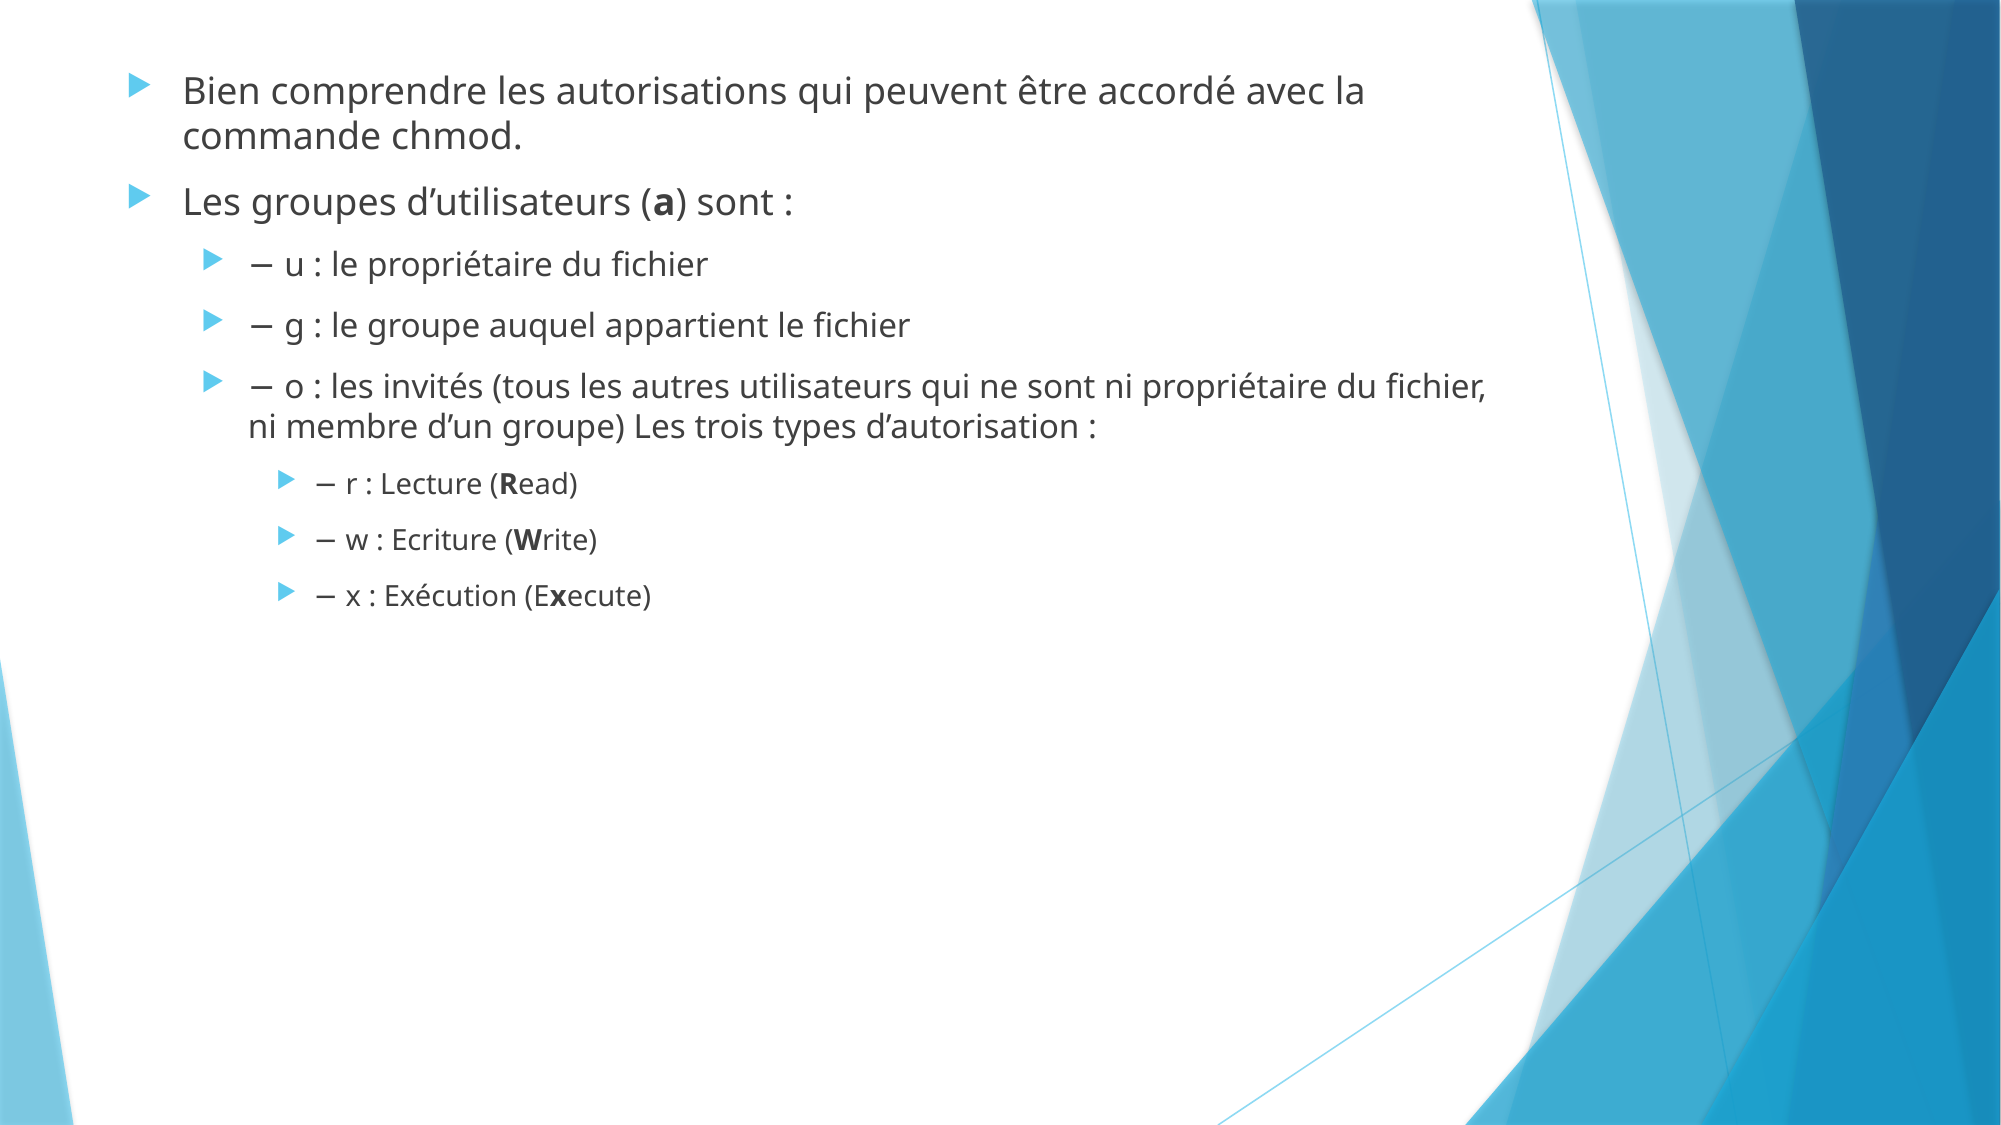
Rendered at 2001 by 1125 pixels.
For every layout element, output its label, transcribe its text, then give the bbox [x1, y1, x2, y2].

list Bien comprendre les autorisations qui peuvent être accordé avec la commande chmod. Les groupes d’utilisateurs (a) sont : − u : le propriétaire du fichier − g : le groupe auquel appartient le fichier − o : les invités (tous les autres utilisateurs qui ne sont ni propriétaire du fichier, ni membre d’un groupe) Les trois types d’autorisation : − r : Lecture (Read) − w : Ecriture (Write) − x : Exécution (Execute) [111, 59, 1522, 992]
